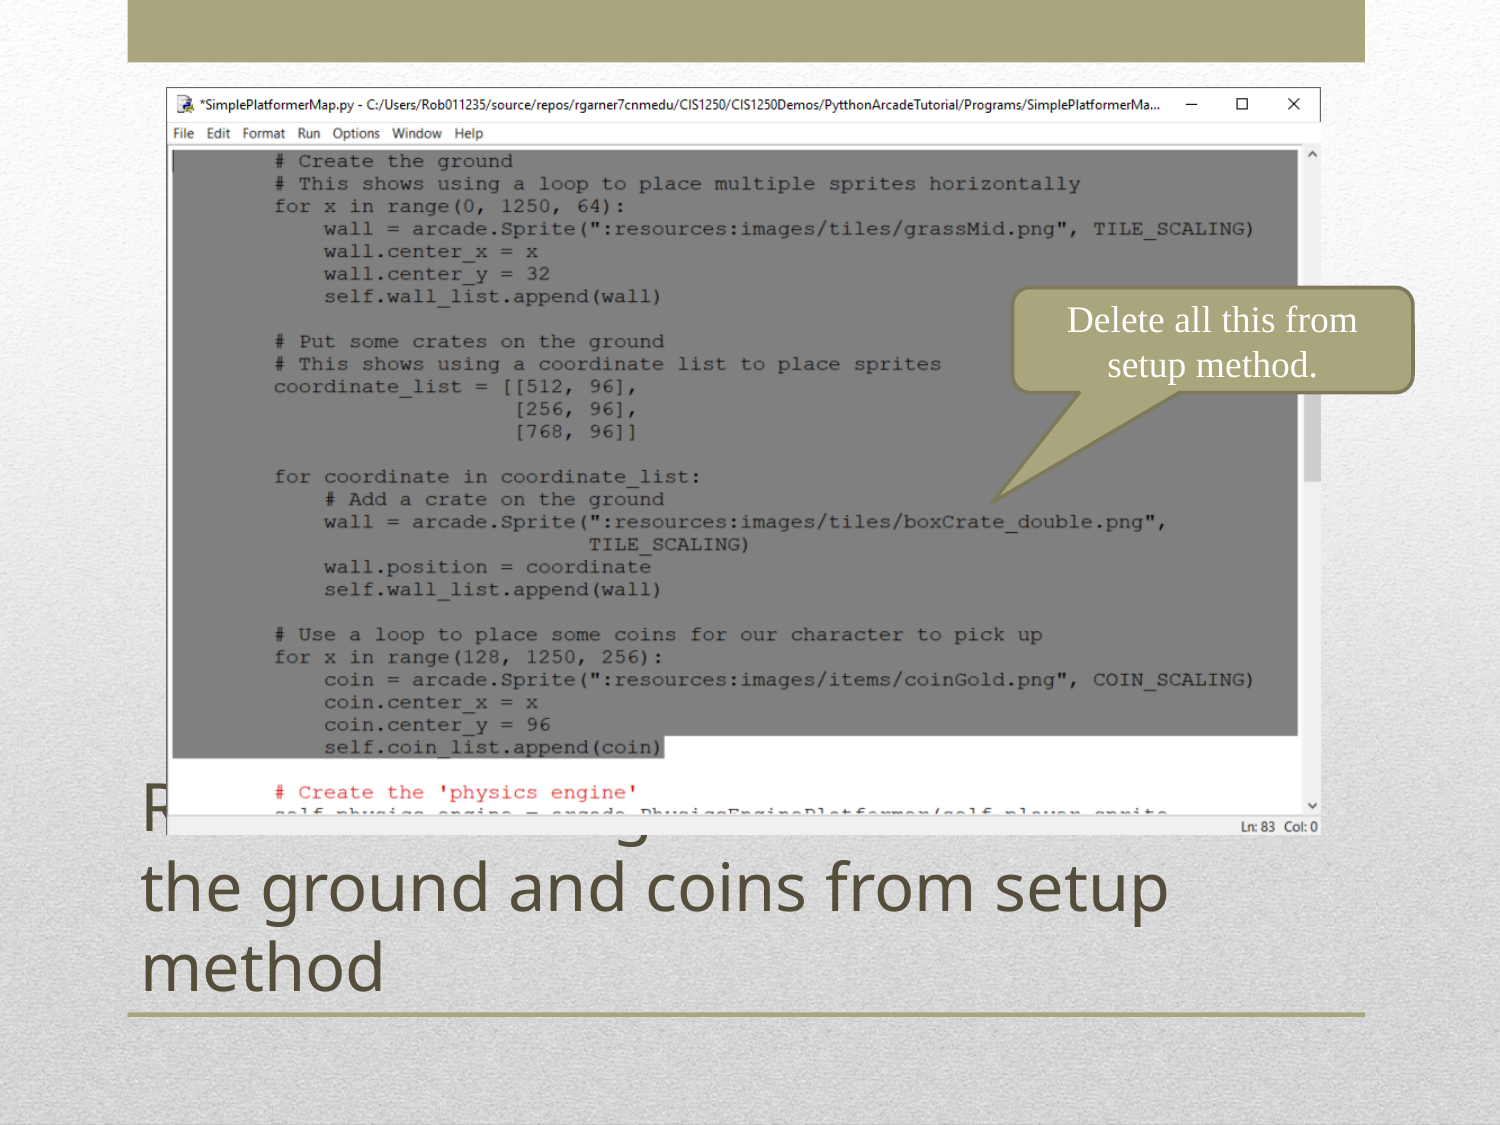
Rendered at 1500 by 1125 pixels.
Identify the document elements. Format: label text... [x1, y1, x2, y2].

title Remove existing code that creates the ground and coins from setup method [125, 859, 1238, 1013]
text_box Delete all this from setup method. [1326, 285, 1415, 395]
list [166, 86, 1322, 835]
